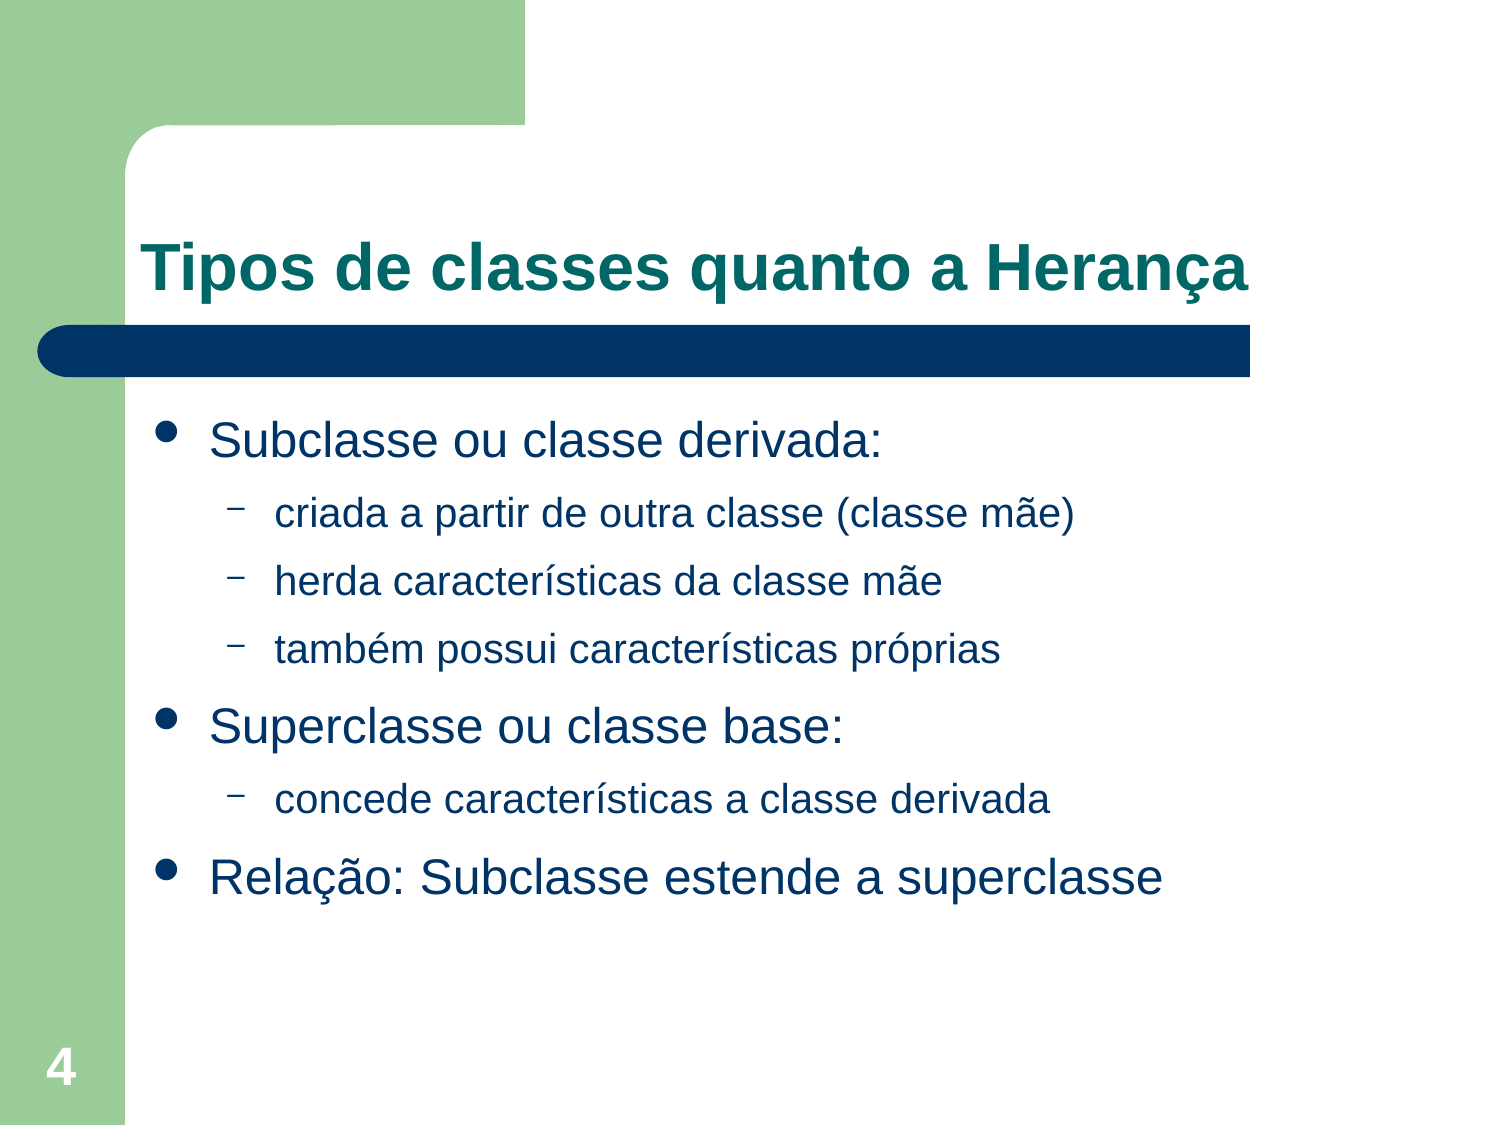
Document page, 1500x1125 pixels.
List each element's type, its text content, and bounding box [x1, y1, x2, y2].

list Subclasse ou classe derivada: criada a partir de outra classe (classe mãe) herda características da classe mãe também possui características próprias Superclasse ou classe base: concede características a classe derivada Relação: Subclasse estende a superclasse [137, 387, 1400, 999]
title Tipos de classes quanto a Herança [124, 124, 1426, 313]
slide_number 4 [13, 1023, 111, 1105]
